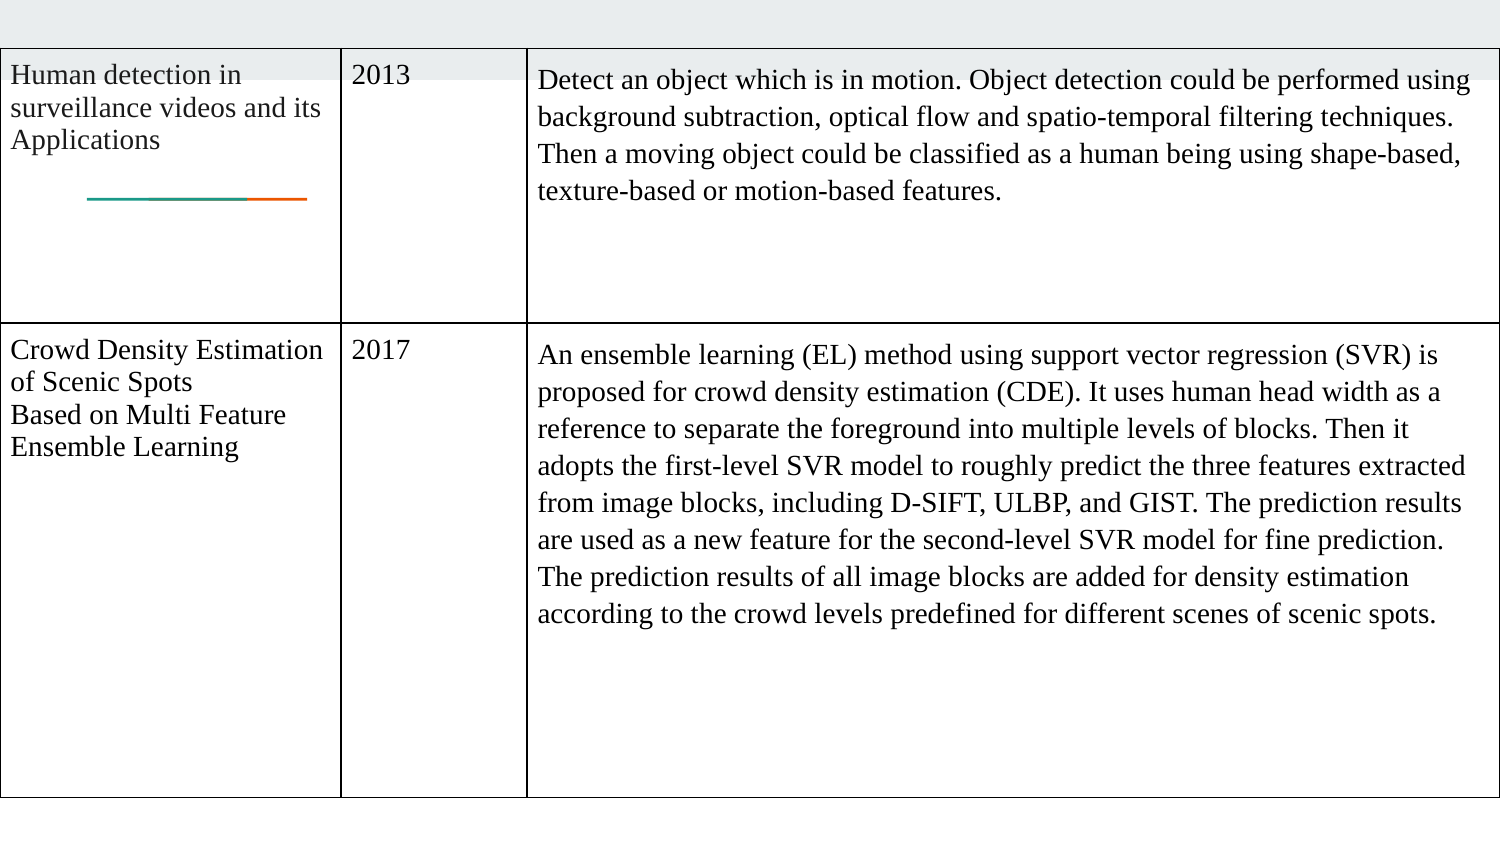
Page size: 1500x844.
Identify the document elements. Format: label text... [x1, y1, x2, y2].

table_cell 2017 [342, 324, 526, 797]
table_cell Crowd Density Estimation of Scenic Spots Based on Multi Feature Ensemble Learning [1, 324, 340, 797]
table_header Human detection in surveillance videos and its Applications [1, 49, 340, 322]
table_cell An ensemble learning (EL) method using support vector regression (SVR) is proposed for crowd density estimation (CDE). It uses human head width as a reference to separate the foreground into multiple levels of blocks. Then it adopts the first-level SVR model to roughly predict the three features extracted from image blocks, including D-SIFT, ULBP, and GIST. The prediction results are used as a new feature for the second-level SVR model for fine prediction. The prediction results of all image blocks are added for density estimation according to the crowd levels predefined for different scenes of scenic spots. [528, 324, 1499, 797]
table_header 2013 [342, 49, 526, 322]
table_header Detect an object which is in motion. Object detection could be performed using background subtraction, optical flow and spatio-temporal filtering techniques. Then a moving object could be classified as a human being using shape-based, texture-based or motion-based features. [528, 49, 1499, 322]
